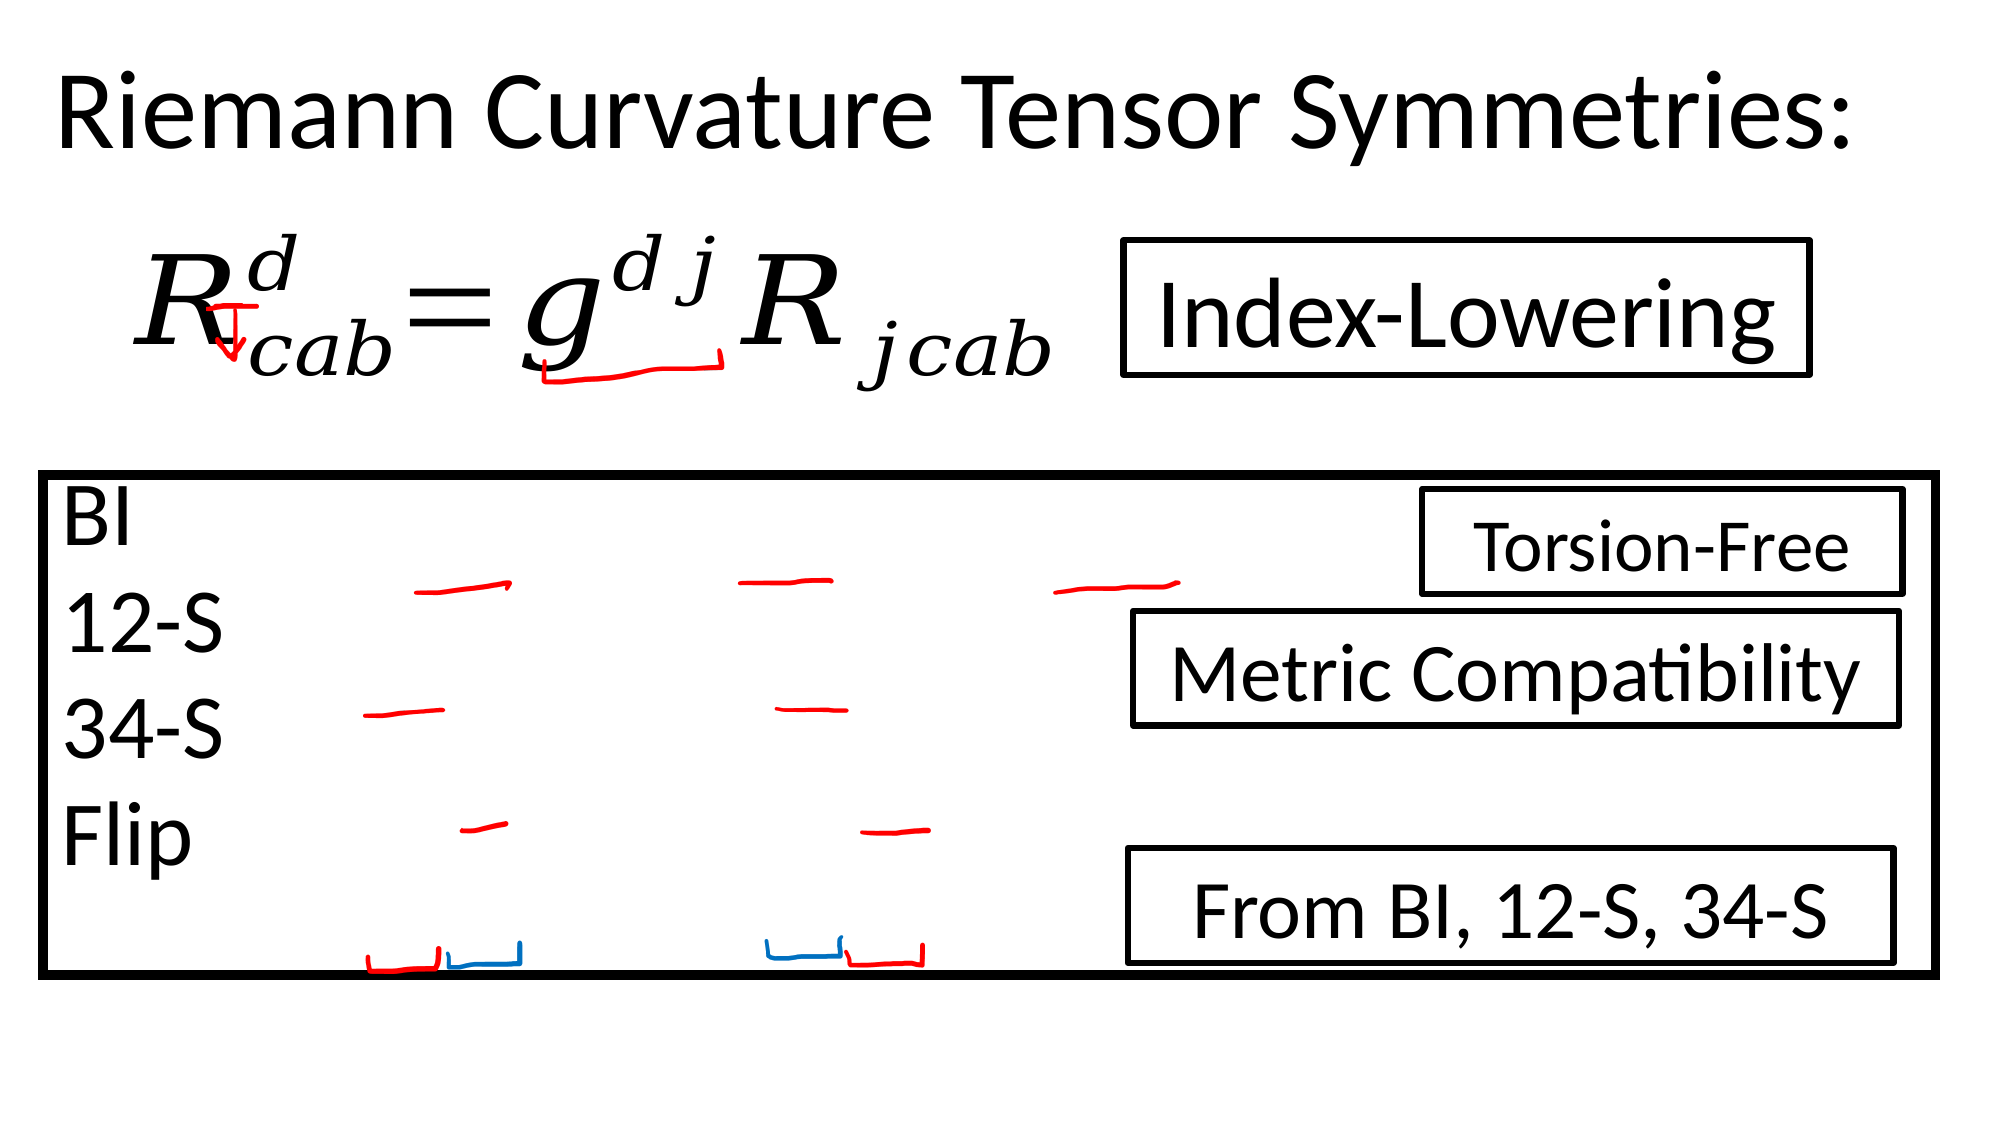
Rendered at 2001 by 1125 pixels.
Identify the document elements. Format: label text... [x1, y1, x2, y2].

text_box Riemann Curvature Tensor Symmetries: [40, 28, 1950, 178]
text_box From BI, 12-S, 34-S [1190, 848, 1894, 963]
text_box [1190, 474, 1937, 976]
text_box [42, 474, 206, 976]
picture [206, 393, 1190, 983]
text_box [126, 221, 1810, 393]
text_box Metric Compatibility [1190, 610, 1899, 726]
text_box Torsion-Free [1422, 488, 1903, 594]
